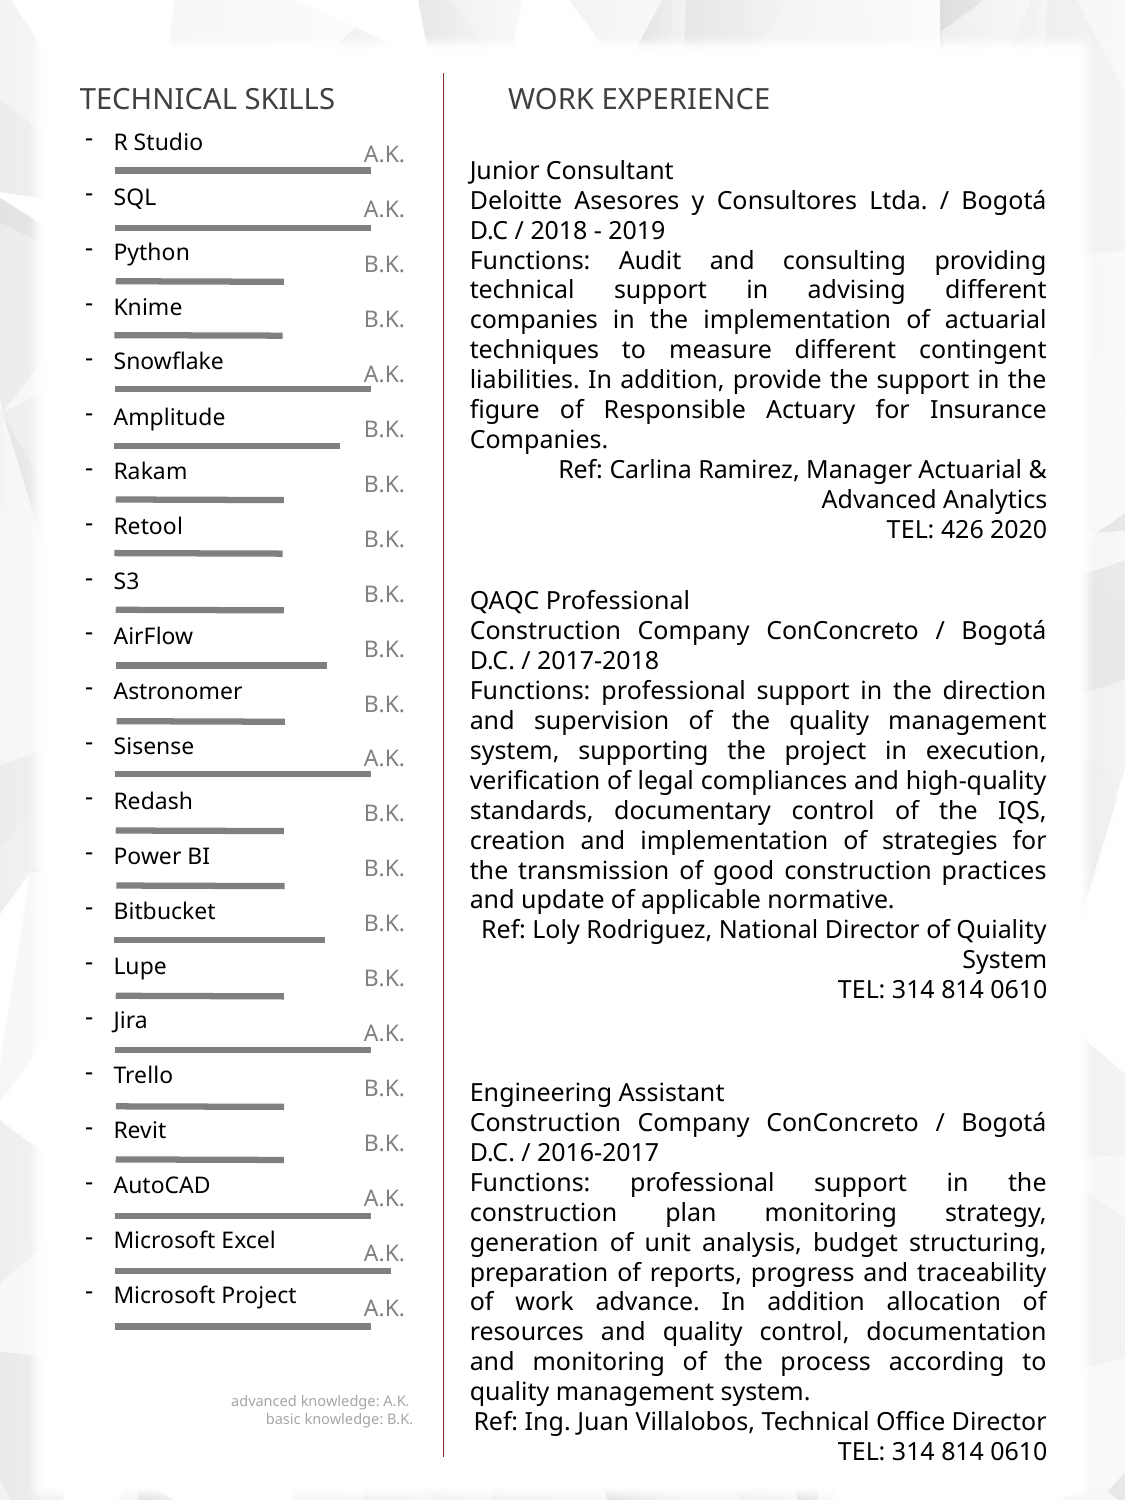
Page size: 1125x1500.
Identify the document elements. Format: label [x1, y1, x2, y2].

text_box [455, 146, 1063, 1478]
text_box [0, 0, 1125, 1500]
text_box [64, 72, 429, 1436]
